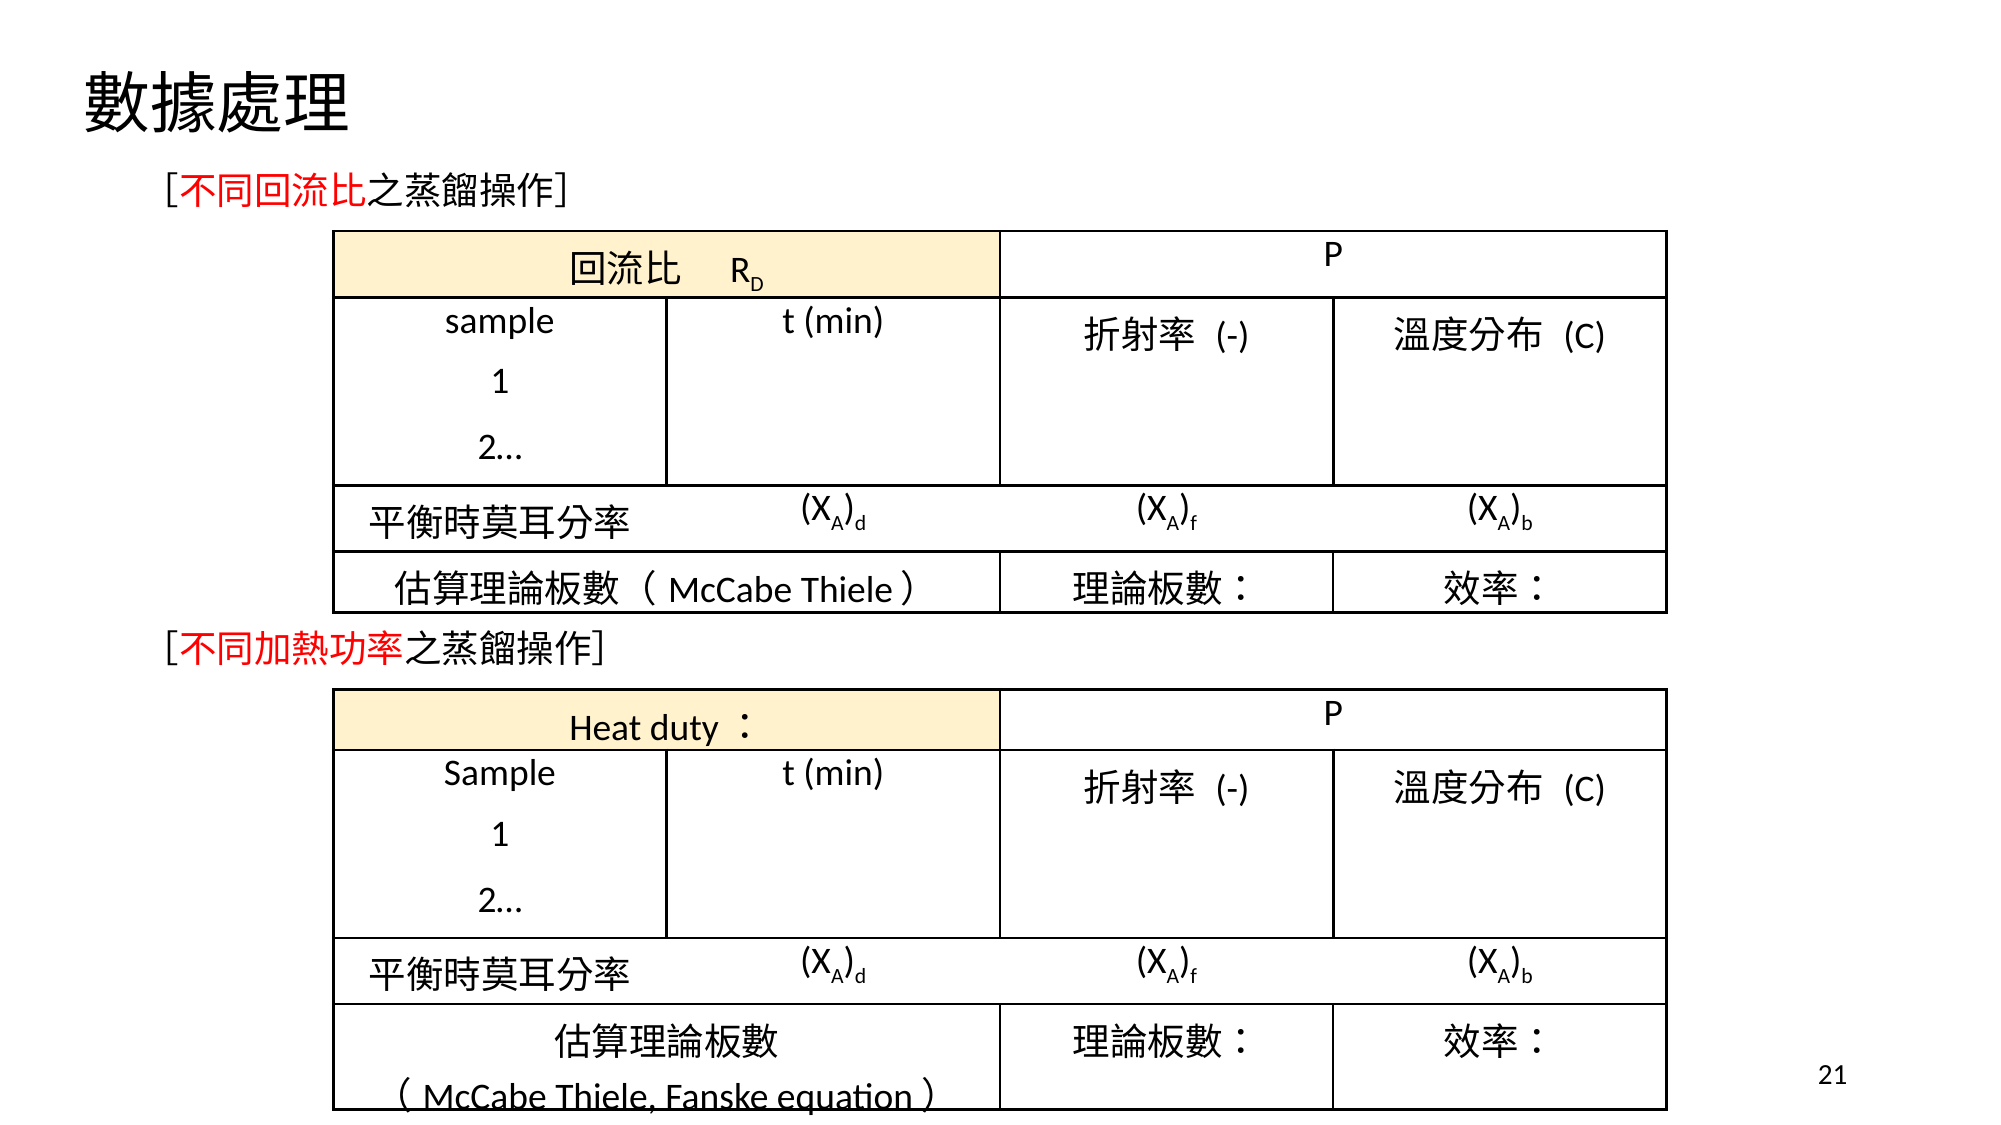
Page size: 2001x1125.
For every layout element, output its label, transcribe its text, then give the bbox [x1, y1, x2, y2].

text_box ［不同回流比之蒸餾操作］ [126, 160, 875, 220]
slide_number 21 [1412, 1042, 1863, 1103]
text_box ［不同加熱功率之蒸餾操作］ [126, 617, 875, 677]
text_box 數據處理 [68, 53, 366, 149]
